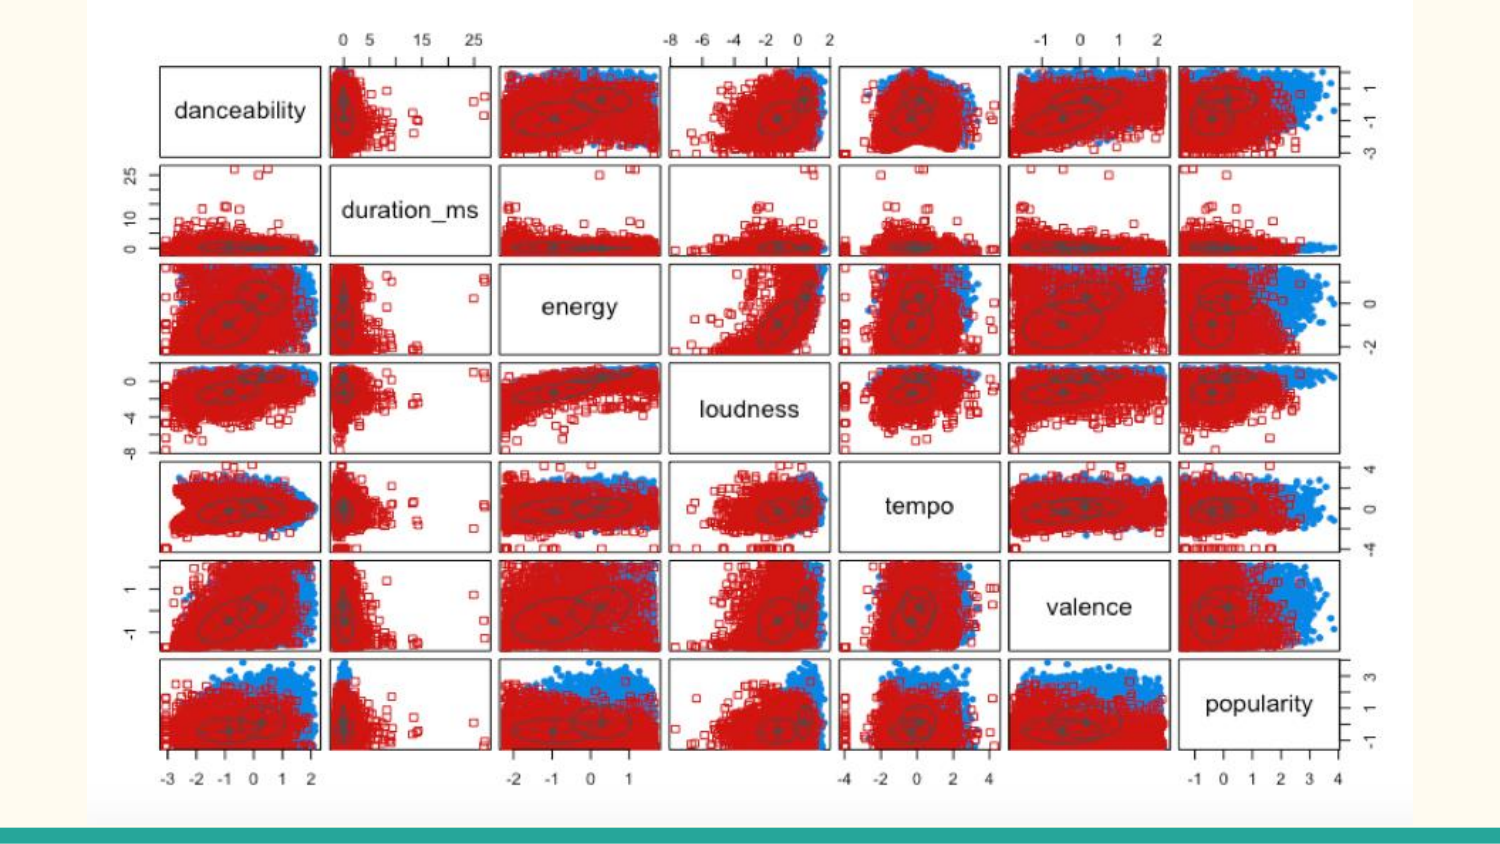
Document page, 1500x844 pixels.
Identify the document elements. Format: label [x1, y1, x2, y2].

picture [86, 0, 1414, 825]
